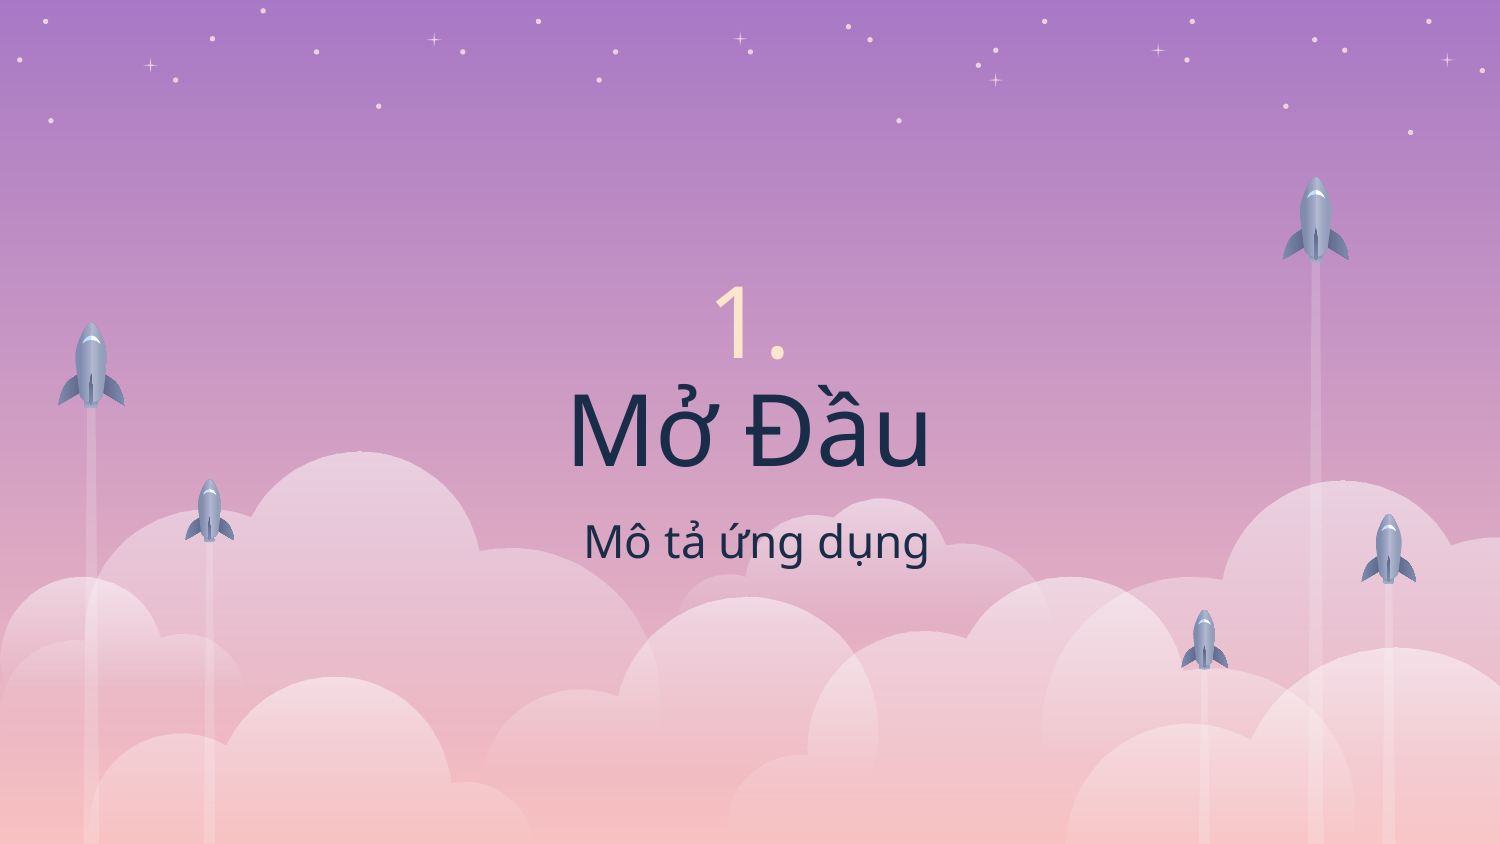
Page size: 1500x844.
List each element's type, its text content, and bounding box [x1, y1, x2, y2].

title 1. Mở Đầu [267, 274, 1233, 489]
subtitle Mô tả ứng dụng [267, 504, 1233, 570]
